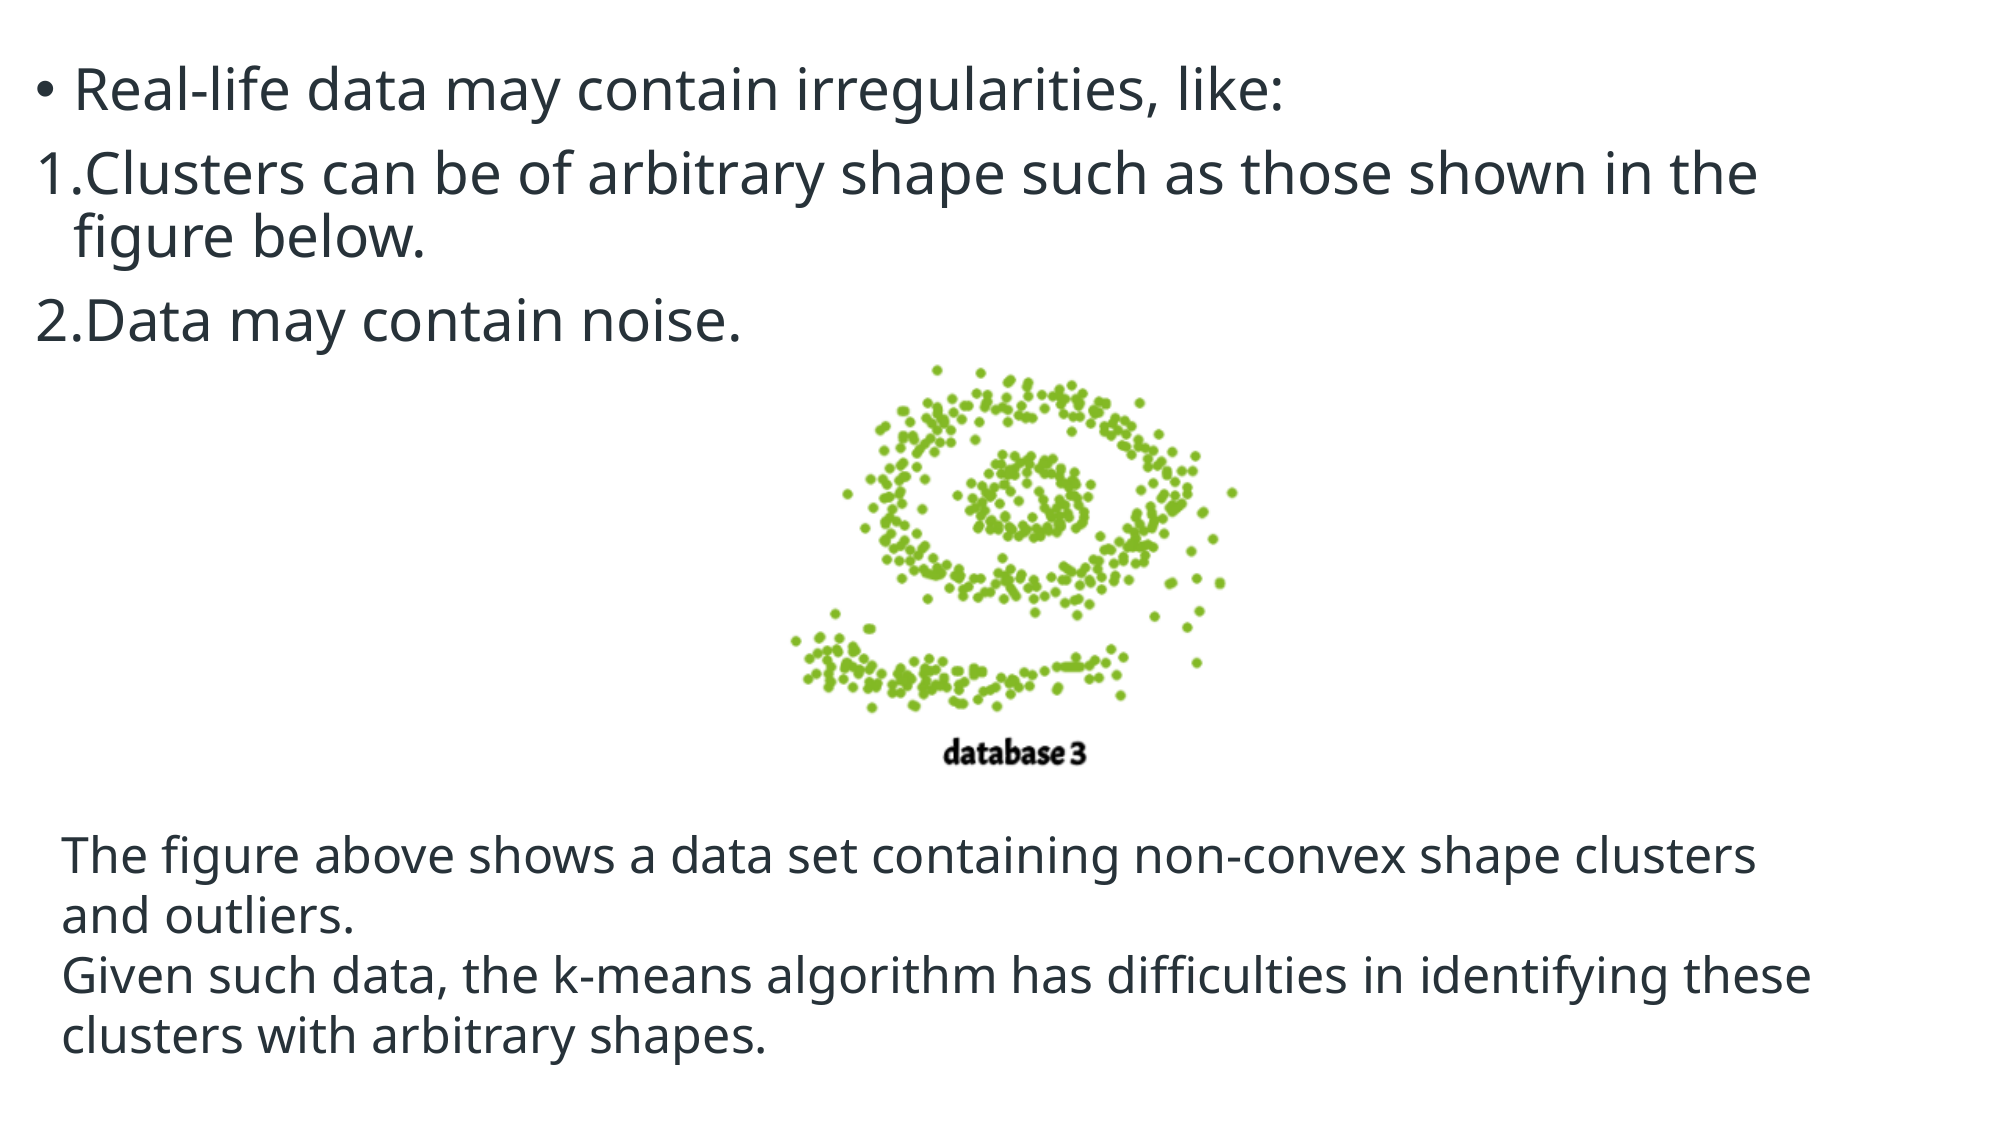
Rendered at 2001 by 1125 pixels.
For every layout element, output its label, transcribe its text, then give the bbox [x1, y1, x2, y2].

picture [755, 346, 1245, 779]
list Real-life data may contain irregularities, like: Clusters can be of arbitrary shape such as those shown in the figure below. Data may contain noise. [20, 53, 1863, 1014]
text_box The figure above shows a data set containing non-convex shape clusters and outliers. Given such data, the k-means algorithm has difficulties in identifying these clusters with arbitrary shapes. [46, 816, 1863, 1072]
